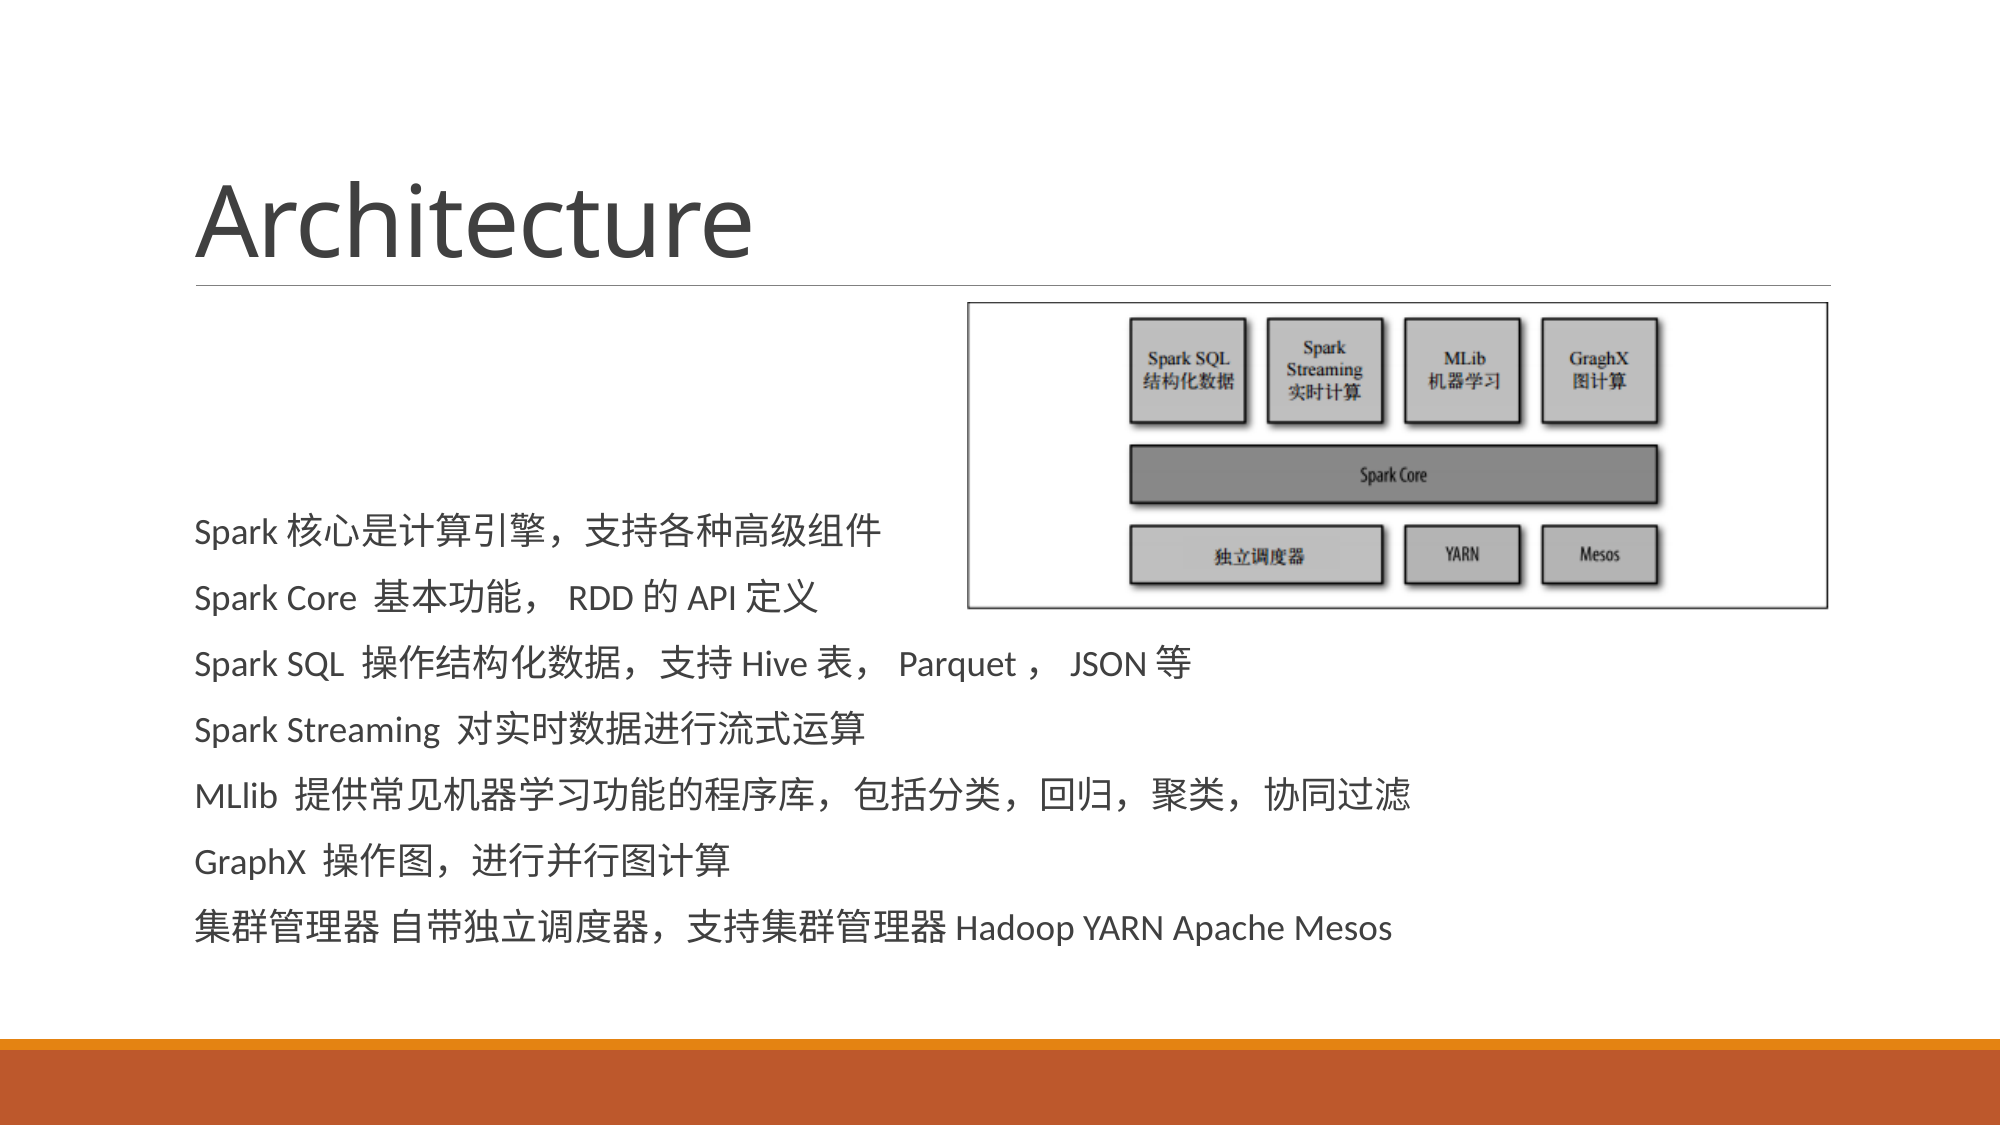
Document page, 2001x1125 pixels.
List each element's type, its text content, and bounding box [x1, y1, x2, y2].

title Architecture [180, 47, 1830, 285]
list Spark核心是计算引擎，支持各种高级组件 Spark Core 基本功能，RDD的API定义 Spark SQL 操作结构化数据，支持Hive表，Parquet，JSON等 Spark Streaming 对实时数据进行流式运算 MLlib 提供常见机器学习功能的程序库，包括分类，回归，聚类，协同过滤 GraphX 操作图，进行并行图计算 集群管理器 自带独立调度器，支持集群管理器Hadoop YARN Apache Mesos [180, 302, 1830, 963]
picture [967, 302, 1831, 611]
